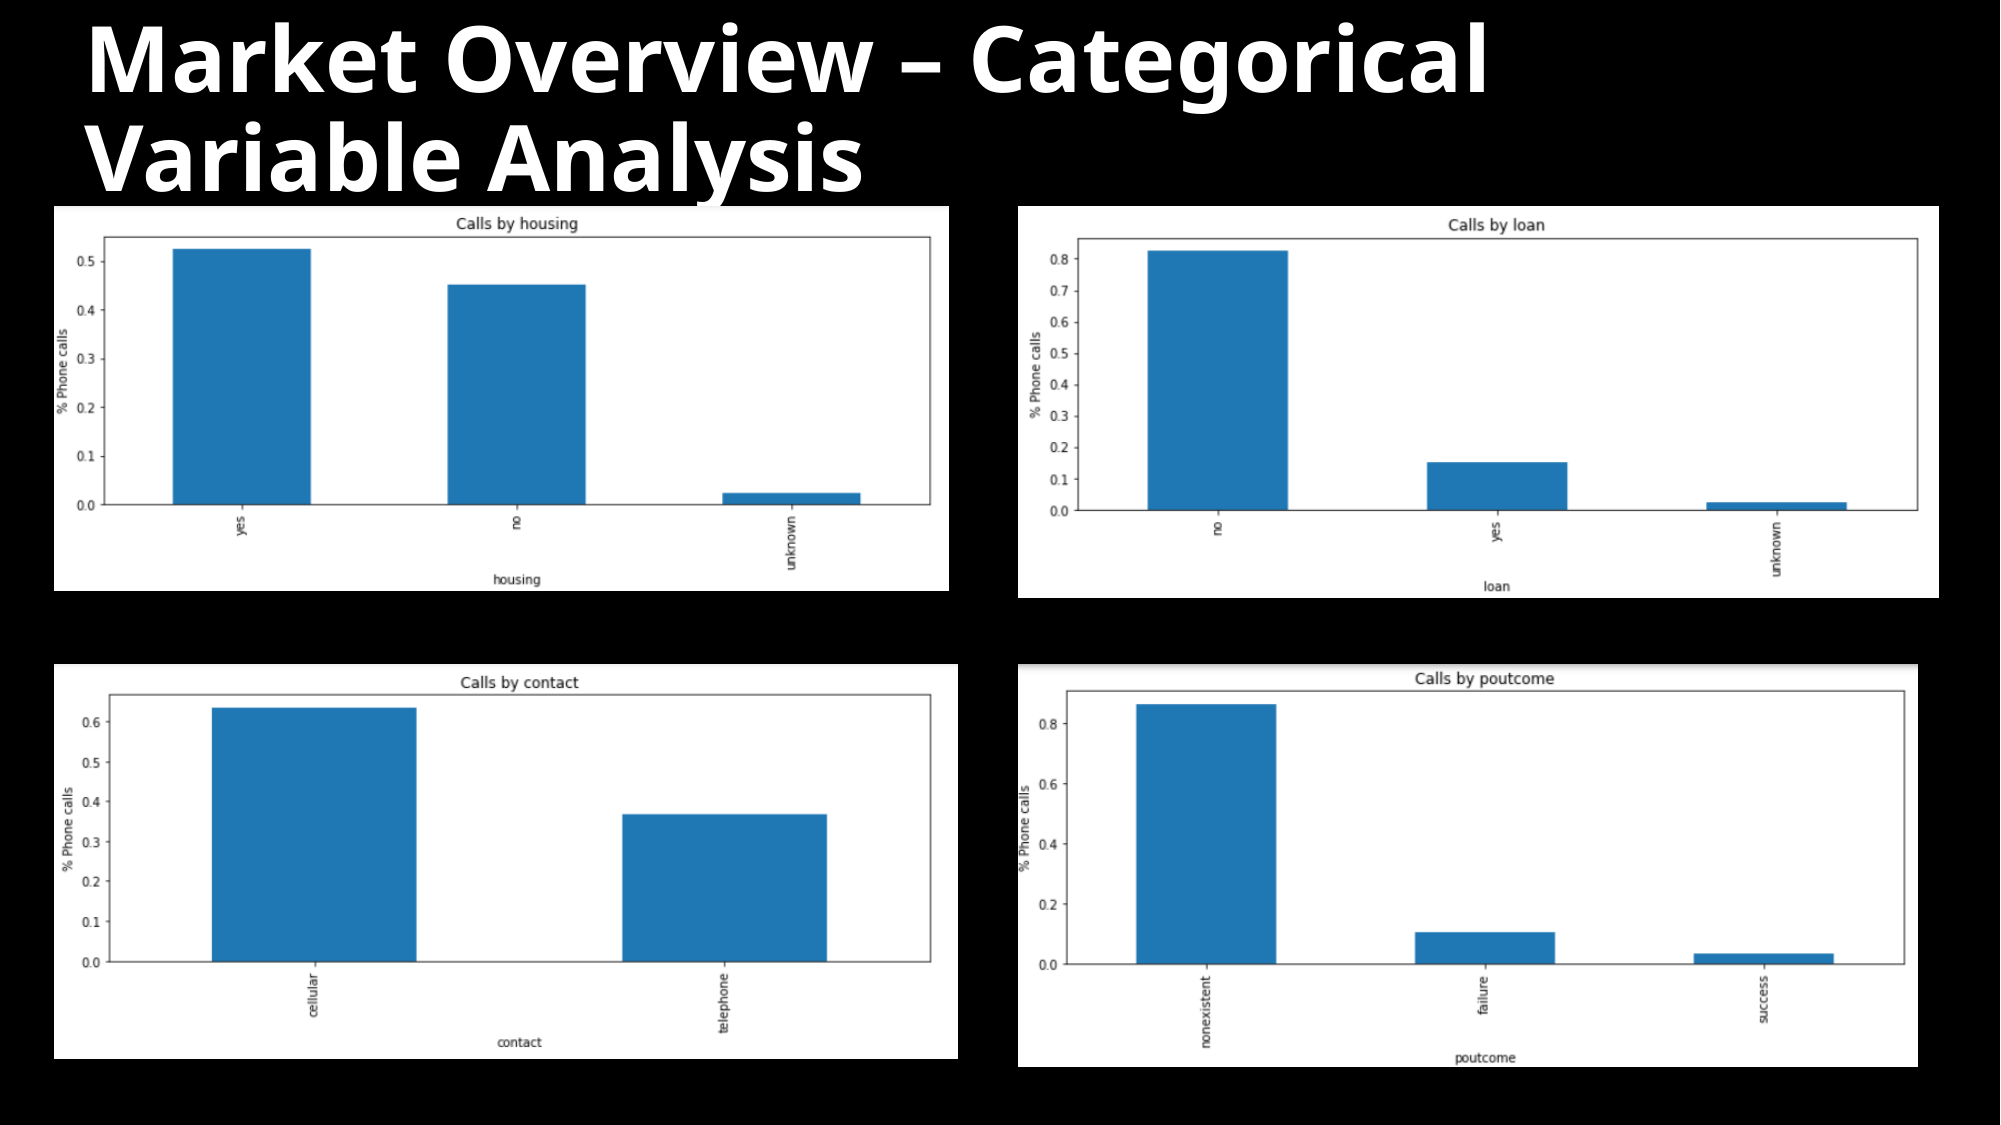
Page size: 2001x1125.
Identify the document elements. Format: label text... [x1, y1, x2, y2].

title Market Overview – Categorical Variable Analysis [70, 1, 1848, 225]
picture [54, 206, 949, 591]
picture [1018, 664, 1918, 1067]
picture [1018, 206, 1939, 599]
picture [54, 664, 958, 1059]
